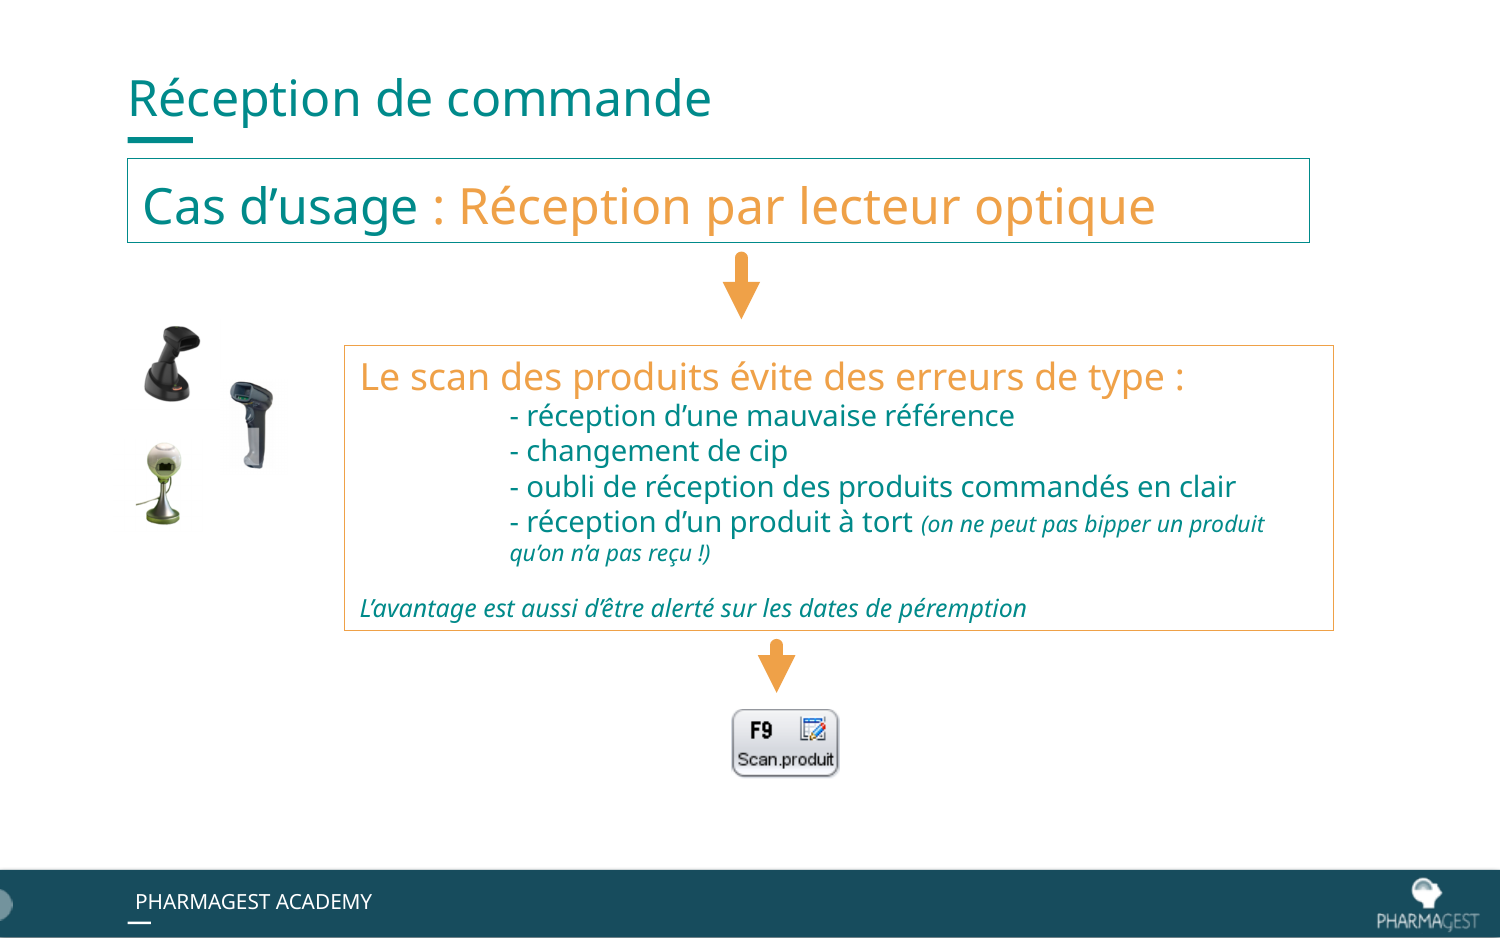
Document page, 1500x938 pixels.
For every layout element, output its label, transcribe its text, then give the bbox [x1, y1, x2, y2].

text_box Le scan des produits évite des erreurs de type : - réception d’une mauvaise référence - changement de cip - oubli de réception des produits commandés en clair - réception d’un produit à tort (on ne peut pas bipper un produit qu’on n’a pas reçu !) L’avantage est aussi d’être alerté sur les dates de péremption [344, 345, 1334, 631]
picture [730, 709, 840, 781]
picture [121, 318, 289, 475]
picture [1375, 876, 1483, 936]
picture [0, 889, 13, 921]
picture [112, 439, 203, 532]
text_box Cas d’usage : Réception par lecteur optique [127, 158, 1310, 243]
title Réception de commande [127, 14, 1430, 127]
